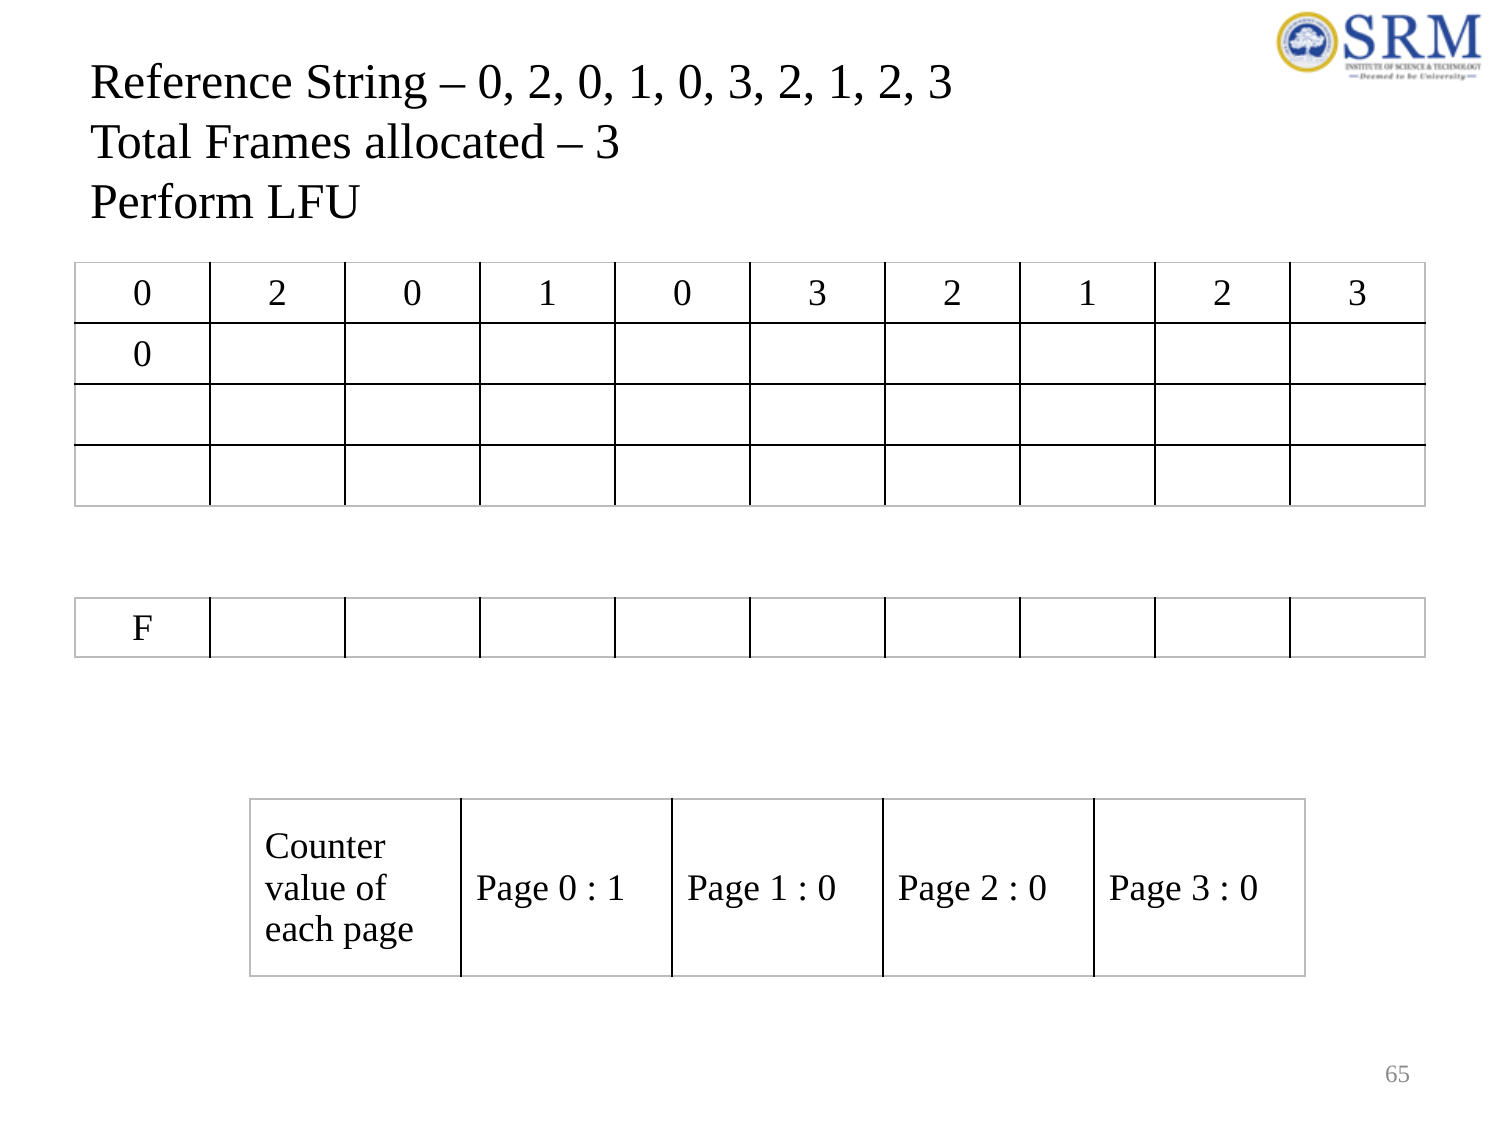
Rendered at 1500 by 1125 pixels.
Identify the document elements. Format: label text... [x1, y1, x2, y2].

table_cell [211, 446, 344, 505]
table_header Counter value of each page [251, 800, 460, 975]
table_cell [1156, 385, 1289, 444]
table_header Page 0 : 1 [462, 800, 671, 975]
table_cell [751, 324, 884, 383]
table_header Page 1 : 0 [673, 800, 882, 975]
table_cell [751, 385, 884, 444]
table_header 1 [481, 263, 614, 322]
table_header [1021, 599, 1154, 656]
table_cell 0 [76, 324, 209, 383]
table_header [1156, 599, 1289, 656]
table_cell [346, 446, 479, 505]
table_header 3 [751, 263, 884, 322]
table_cell [1291, 324, 1424, 383]
table_cell [1291, 385, 1424, 444]
table_header Page 2 : 0 [884, 800, 1093, 975]
table_header [481, 599, 614, 656]
table_header 0 [346, 263, 479, 322]
table_header 2 [886, 263, 1019, 322]
slide_number 65 [1074, 1042, 1425, 1103]
table_header F [76, 599, 209, 656]
table_cell [616, 385, 749, 444]
table_cell [481, 324, 614, 383]
table_cell [346, 385, 479, 444]
table_cell [481, 446, 614, 505]
table_cell [211, 324, 344, 383]
title Reference String – 0, 2, 0, 1, 0, 3, 2, 1, 2, 3 Total Frames allocated – 3 Perform LFU [75, 45, 1425, 233]
table_cell [76, 446, 209, 505]
table_cell [886, 446, 1019, 505]
table_header 0 [76, 263, 209, 322]
table_header [886, 599, 1019, 656]
table_cell [481, 385, 614, 444]
table_cell [616, 446, 749, 505]
table_cell [211, 385, 344, 444]
table_header [211, 599, 344, 656]
table_cell [886, 324, 1019, 383]
table_cell [1156, 324, 1289, 383]
table_cell [76, 385, 209, 444]
table_header 1 [1021, 263, 1154, 322]
table_cell [751, 446, 884, 505]
table_header Page 3 : 0 [1095, 800, 1304, 975]
table_cell [616, 324, 749, 383]
table_cell [1021, 446, 1154, 505]
table_cell [886, 385, 1019, 444]
table_header [616, 599, 749, 656]
table_header [346, 599, 479, 656]
table_header 2 [211, 263, 344, 322]
table_header 2 [1156, 263, 1289, 322]
table_cell [346, 324, 479, 383]
table_cell [1021, 324, 1154, 383]
table_cell [1291, 446, 1424, 505]
table_cell [1156, 446, 1289, 505]
table_cell [1021, 385, 1154, 444]
table_header [751, 599, 884, 656]
table_header 3 [1291, 263, 1424, 322]
table_header [1291, 599, 1424, 656]
picture [1245, 8, 1499, 115]
table_header 0 [616, 263, 749, 322]
